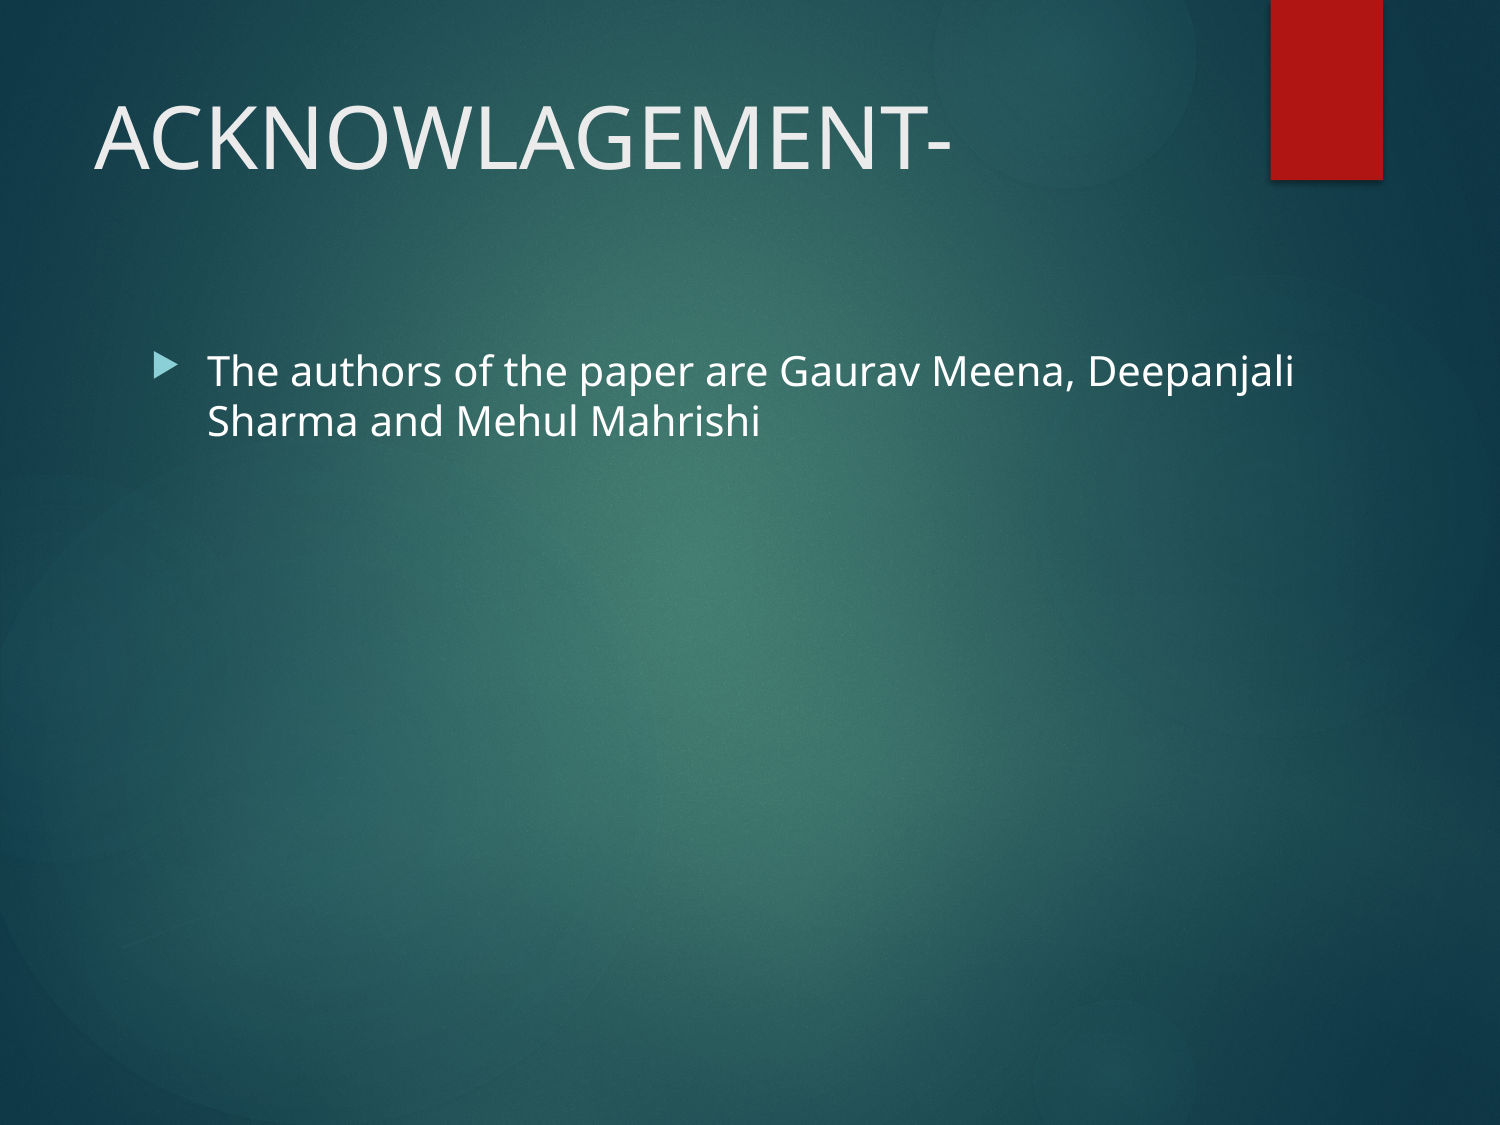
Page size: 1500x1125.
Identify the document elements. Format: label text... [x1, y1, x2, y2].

title ACKNOWLAGEMENT- [79, 74, 1237, 304]
list The authors of the paper are Gaurav Meena, Deepanjali Sharma and Mehul Mahrishi [135, 336, 1334, 567]
